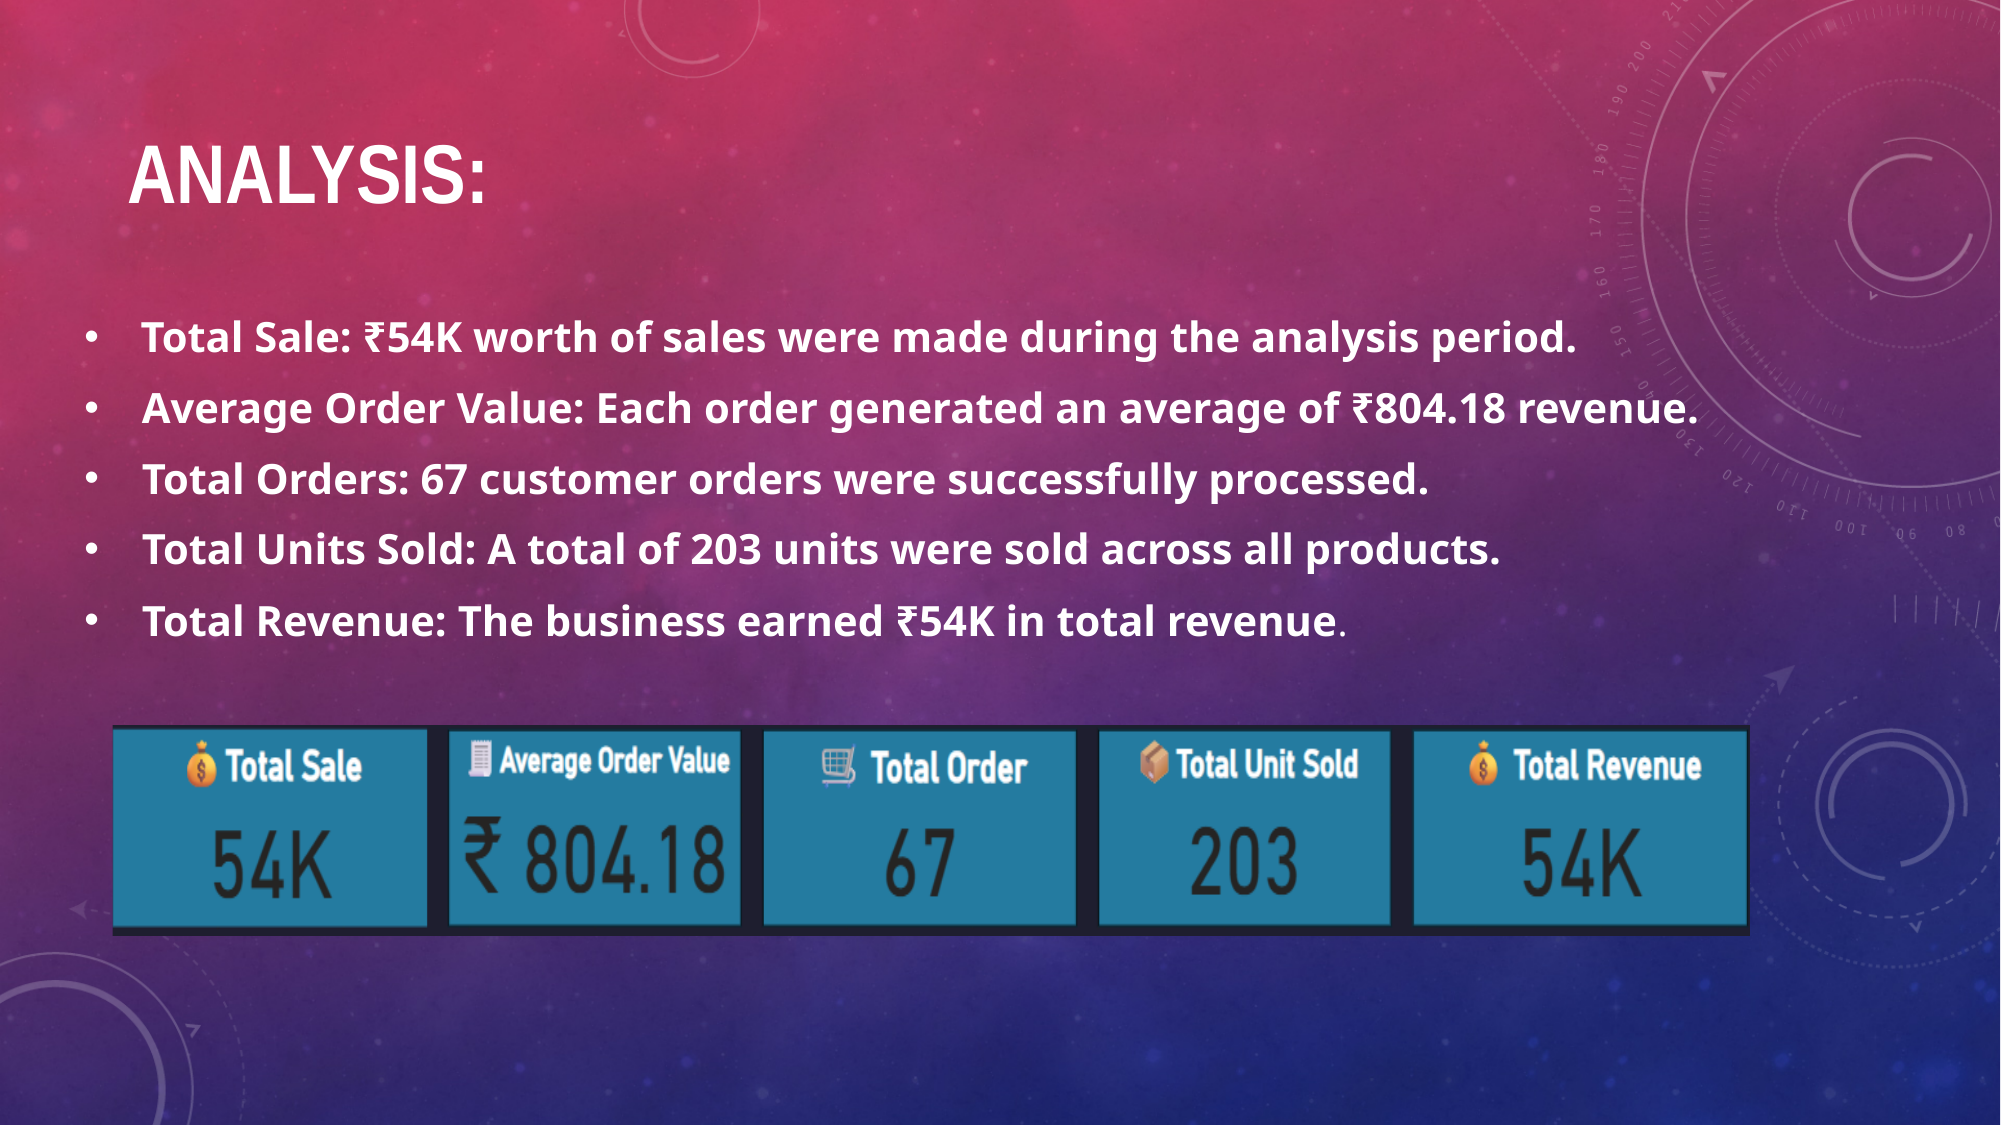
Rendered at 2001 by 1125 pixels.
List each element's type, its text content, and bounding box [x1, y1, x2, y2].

picture [0, 0, 2001, 1125]
list Total Sale: ₹54K worth of sales were made during the analysis period. Average Order Value: Each order generated an average of ₹804.18 revenue. Total Orders: 67 customer orders were successfully processed. Total Units Sold: A total of 203 units were sold across all products. Total Revenue: The business earned ₹54K in total revenue. [69, 66, 1775, 955]
